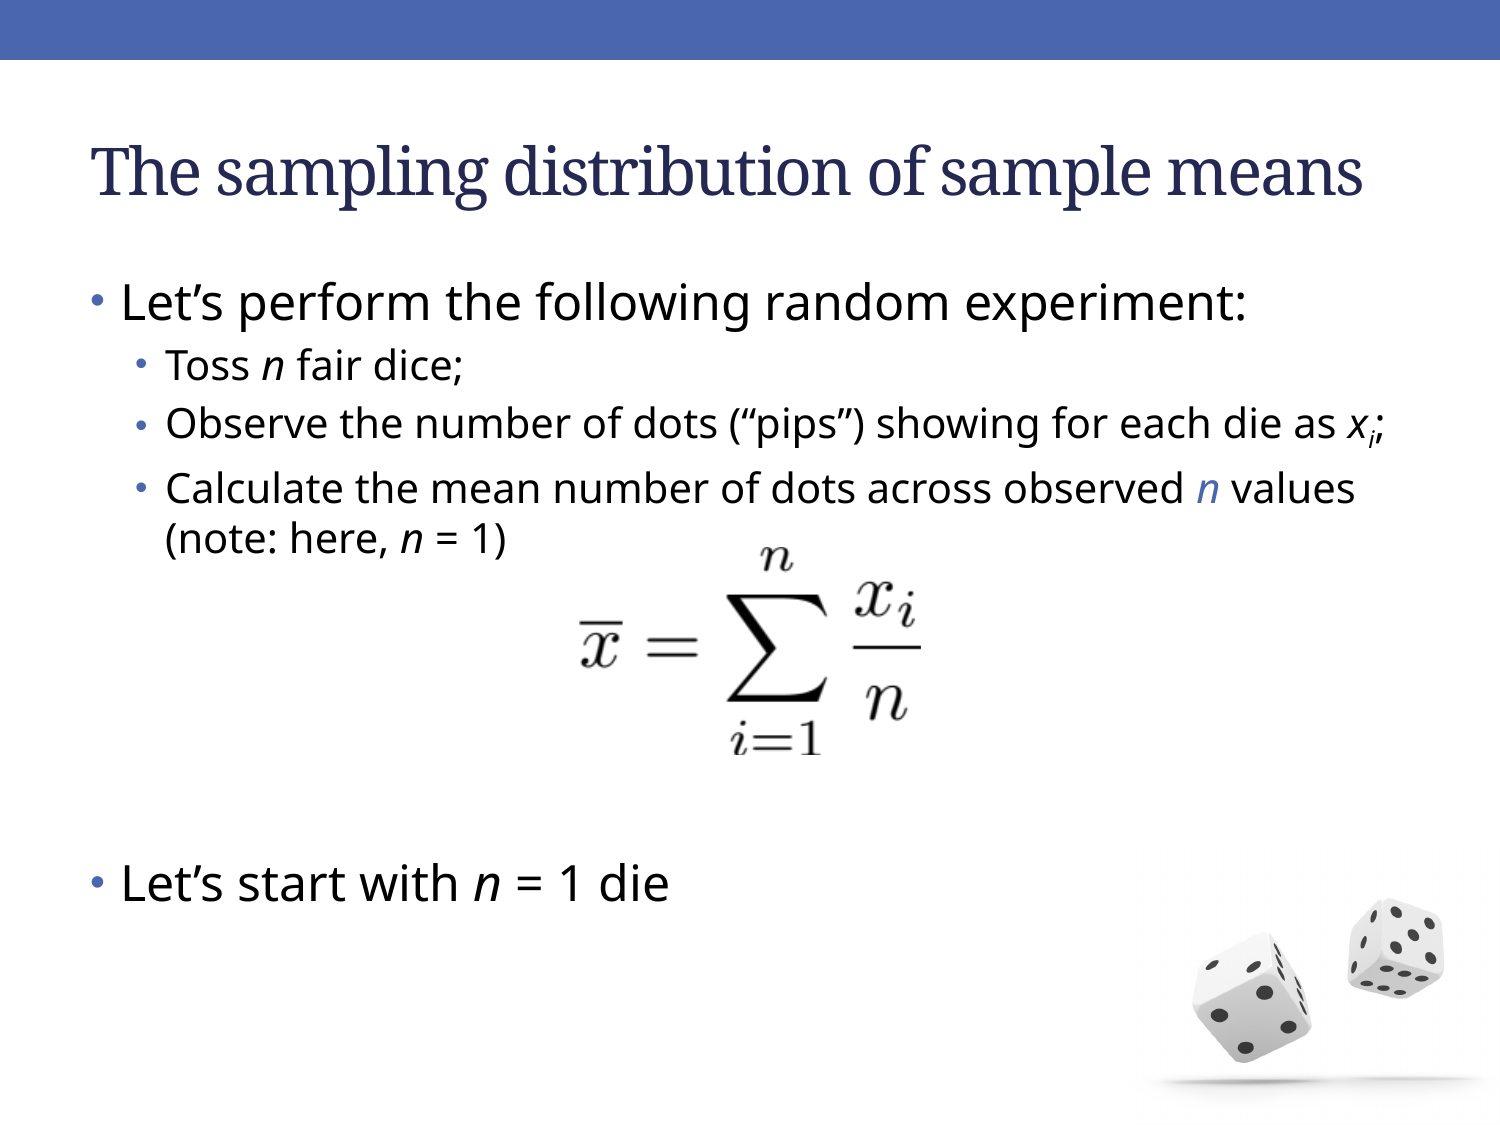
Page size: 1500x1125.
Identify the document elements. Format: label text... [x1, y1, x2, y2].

title The sampling distribution of sample means [75, 87, 1425, 250]
picture [1130, 847, 1500, 1125]
list Let’s perform the following random experiment: Toss n fair dice; Observe the number of dots (“pips”) showing for each die as xi; Calculate the mean number of dots across observed n values (note: here, n = 1) Let’s start with n = 1 die [75, 262, 1425, 1063]
picture [578, 547, 921, 755]
